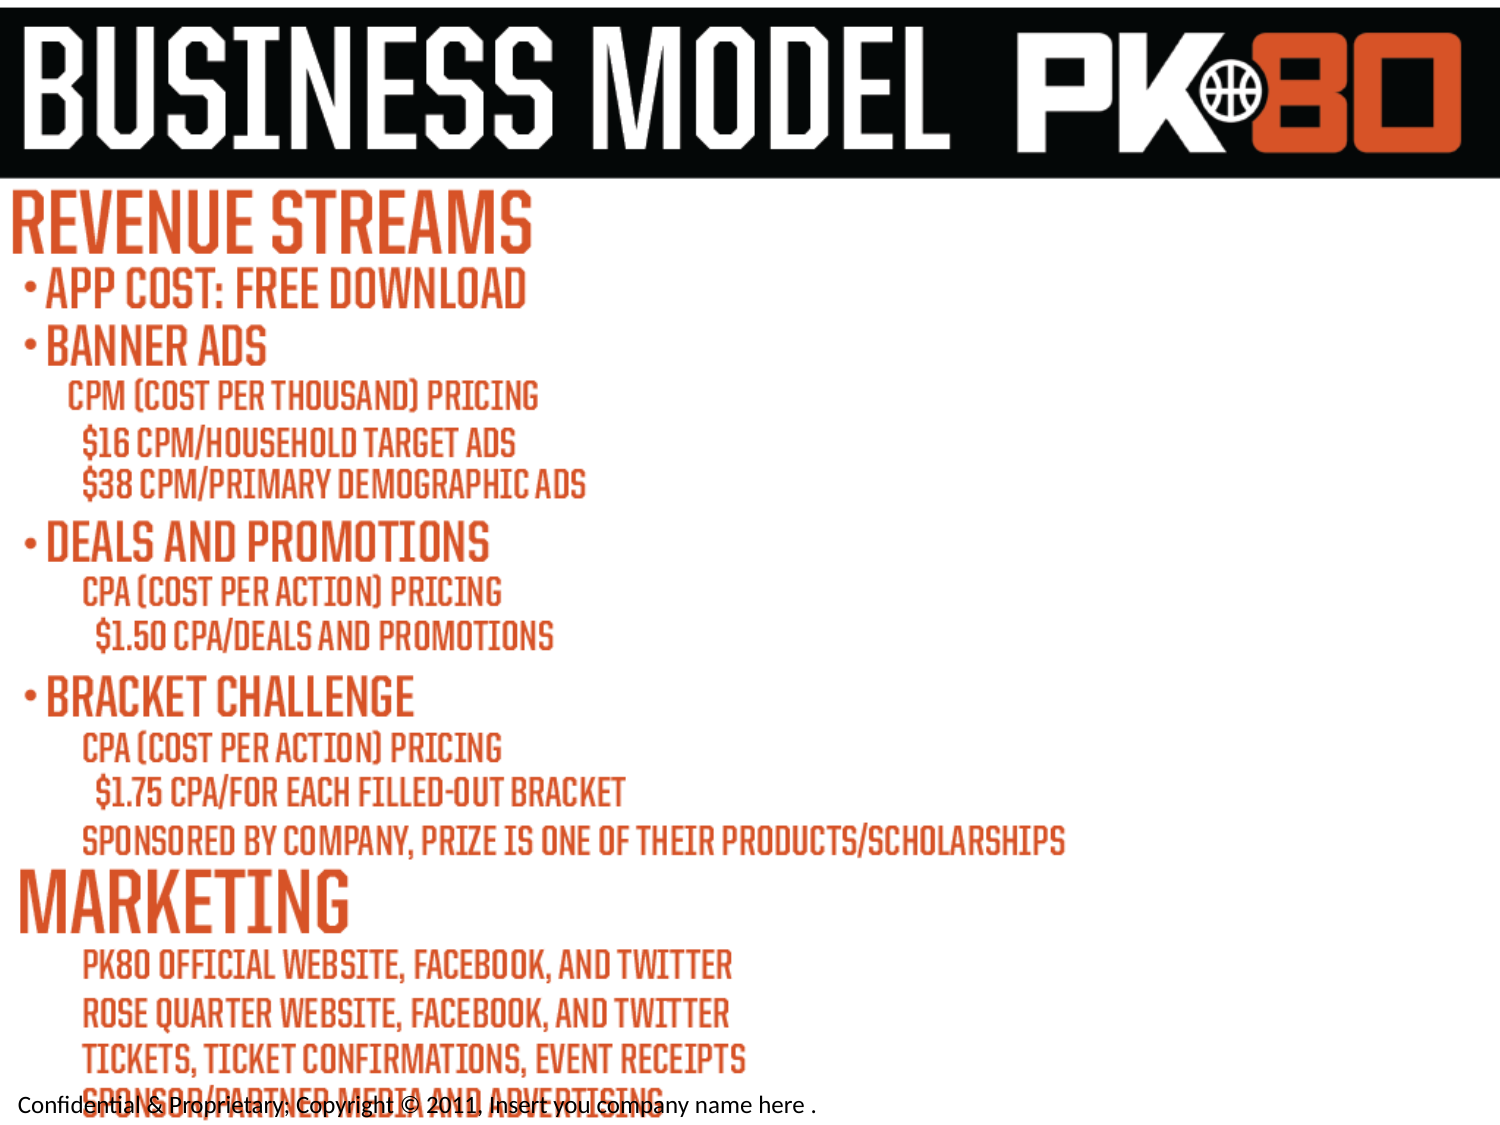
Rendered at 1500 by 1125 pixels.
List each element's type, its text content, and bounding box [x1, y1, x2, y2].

text_box Confidential & Proprietary; Copyright © 2011, Insert you company name here . [3, 1081, 834, 1125]
picture [0, 0, 1500, 1125]
